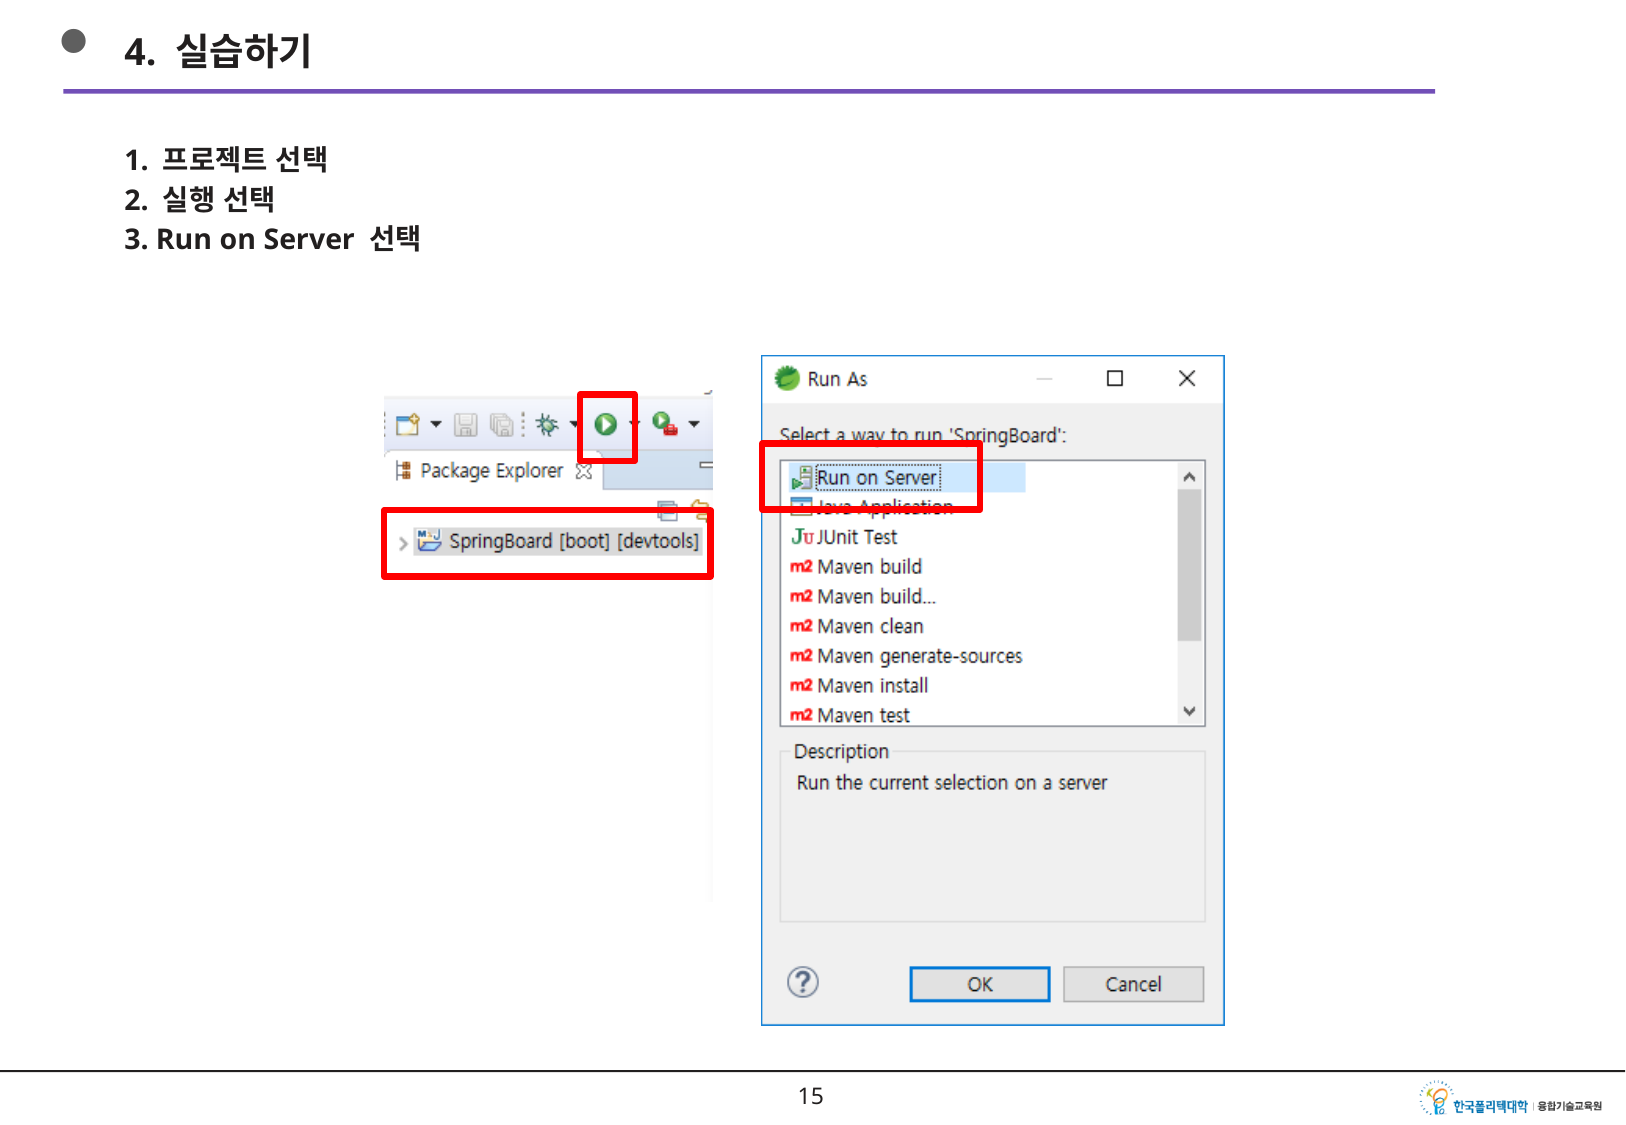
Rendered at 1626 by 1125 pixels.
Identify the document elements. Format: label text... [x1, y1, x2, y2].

picture [1415, 1076, 1604, 1118]
picture [383, 390, 714, 902]
text_box [44, 0, 1604, 114]
text_box 14 [765, 1072, 857, 1123]
picture [761, 355, 1225, 1026]
text_box 4. 실습하기 [109, 20, 943, 93]
text_box 1. 프로젝트 선택 2. 실행 선택 3. Run on Server 선택 [109, 134, 1414, 303]
